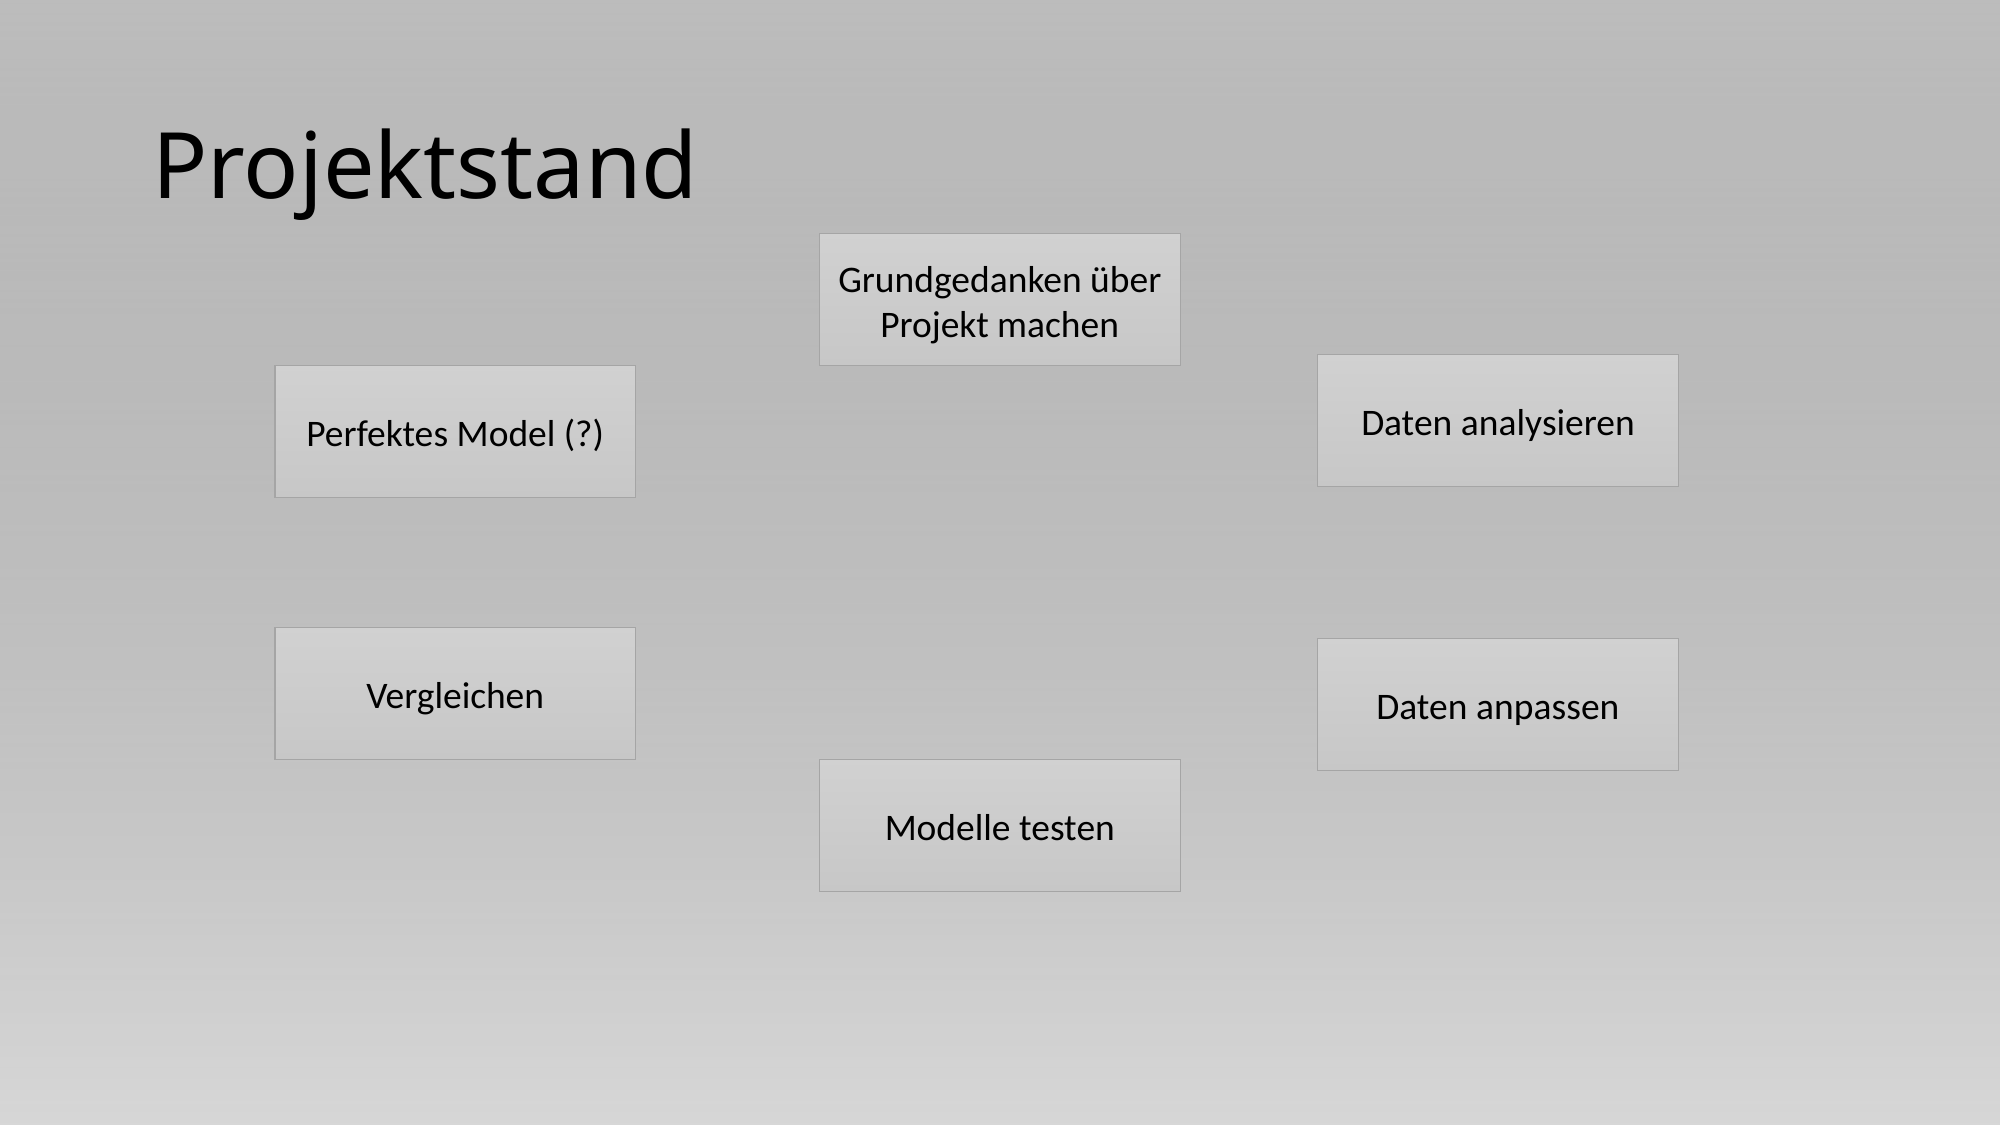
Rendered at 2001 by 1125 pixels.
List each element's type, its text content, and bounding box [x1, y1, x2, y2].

text_box Daten anpassen [1317, 638, 1679, 771]
text_box Daten analysieren [1317, 354, 1679, 487]
text_box Grundgedanken über Projekt machen [819, 233, 1181, 366]
text_box Vergleichen [274, 627, 636, 760]
text_box [0, 0, 2000, 1125]
text_box Perfektes Model (?) [274, 365, 636, 498]
title Projektstand [137, 59, 1863, 278]
text_box Modelle testen [819, 759, 1181, 892]
